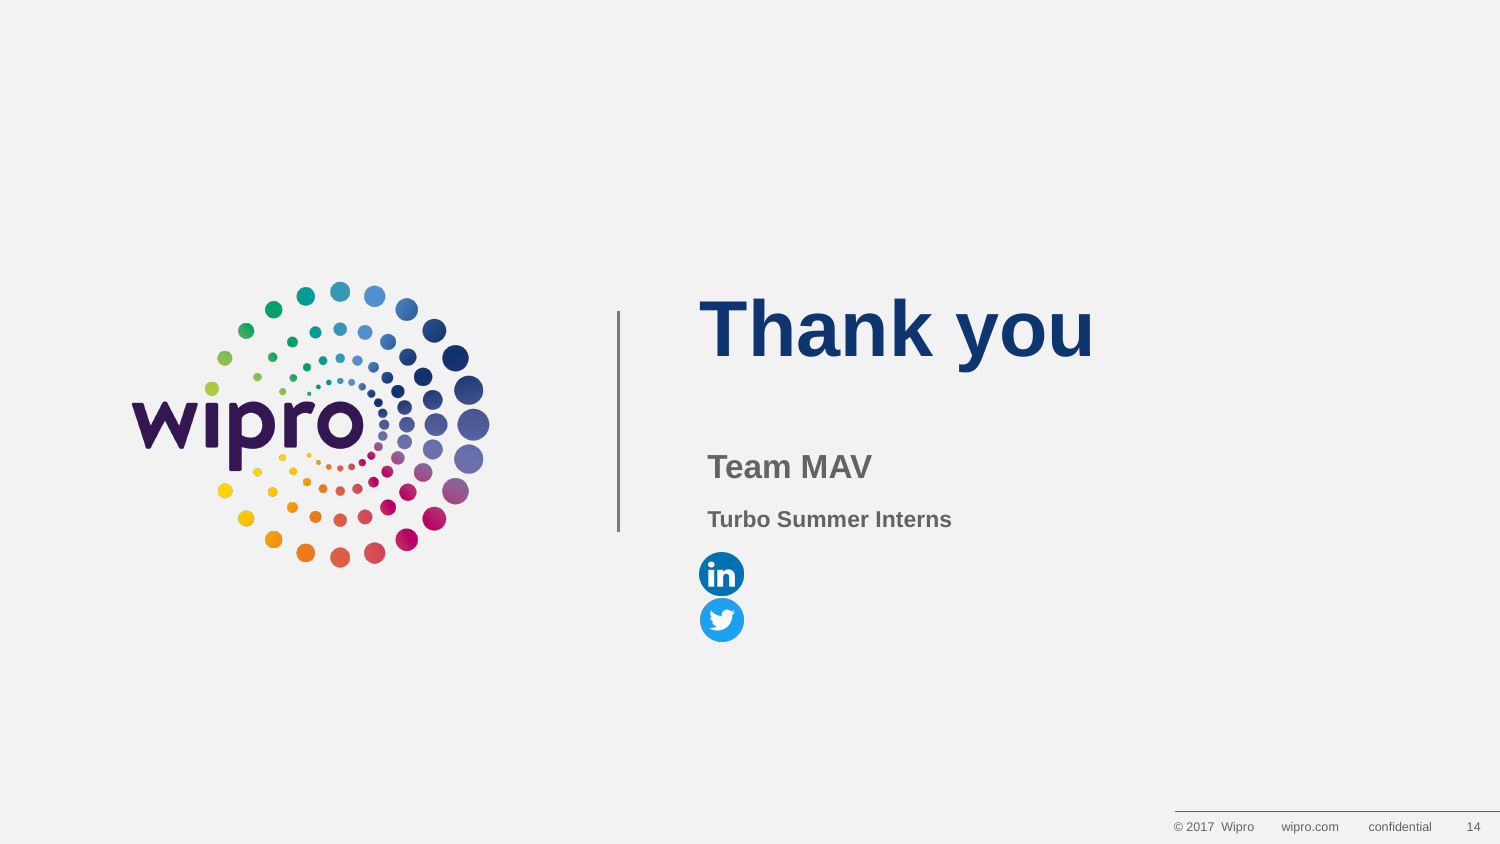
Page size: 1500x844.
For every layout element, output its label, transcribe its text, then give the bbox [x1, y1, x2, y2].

title Thank you [699, 233, 1461, 425]
subtitle Team MAV [699, 437, 1209, 494]
list Turbo Summer Interns [699, 505, 1224, 531]
picture [694, 552, 750, 648]
picture [86, 236, 535, 613]
